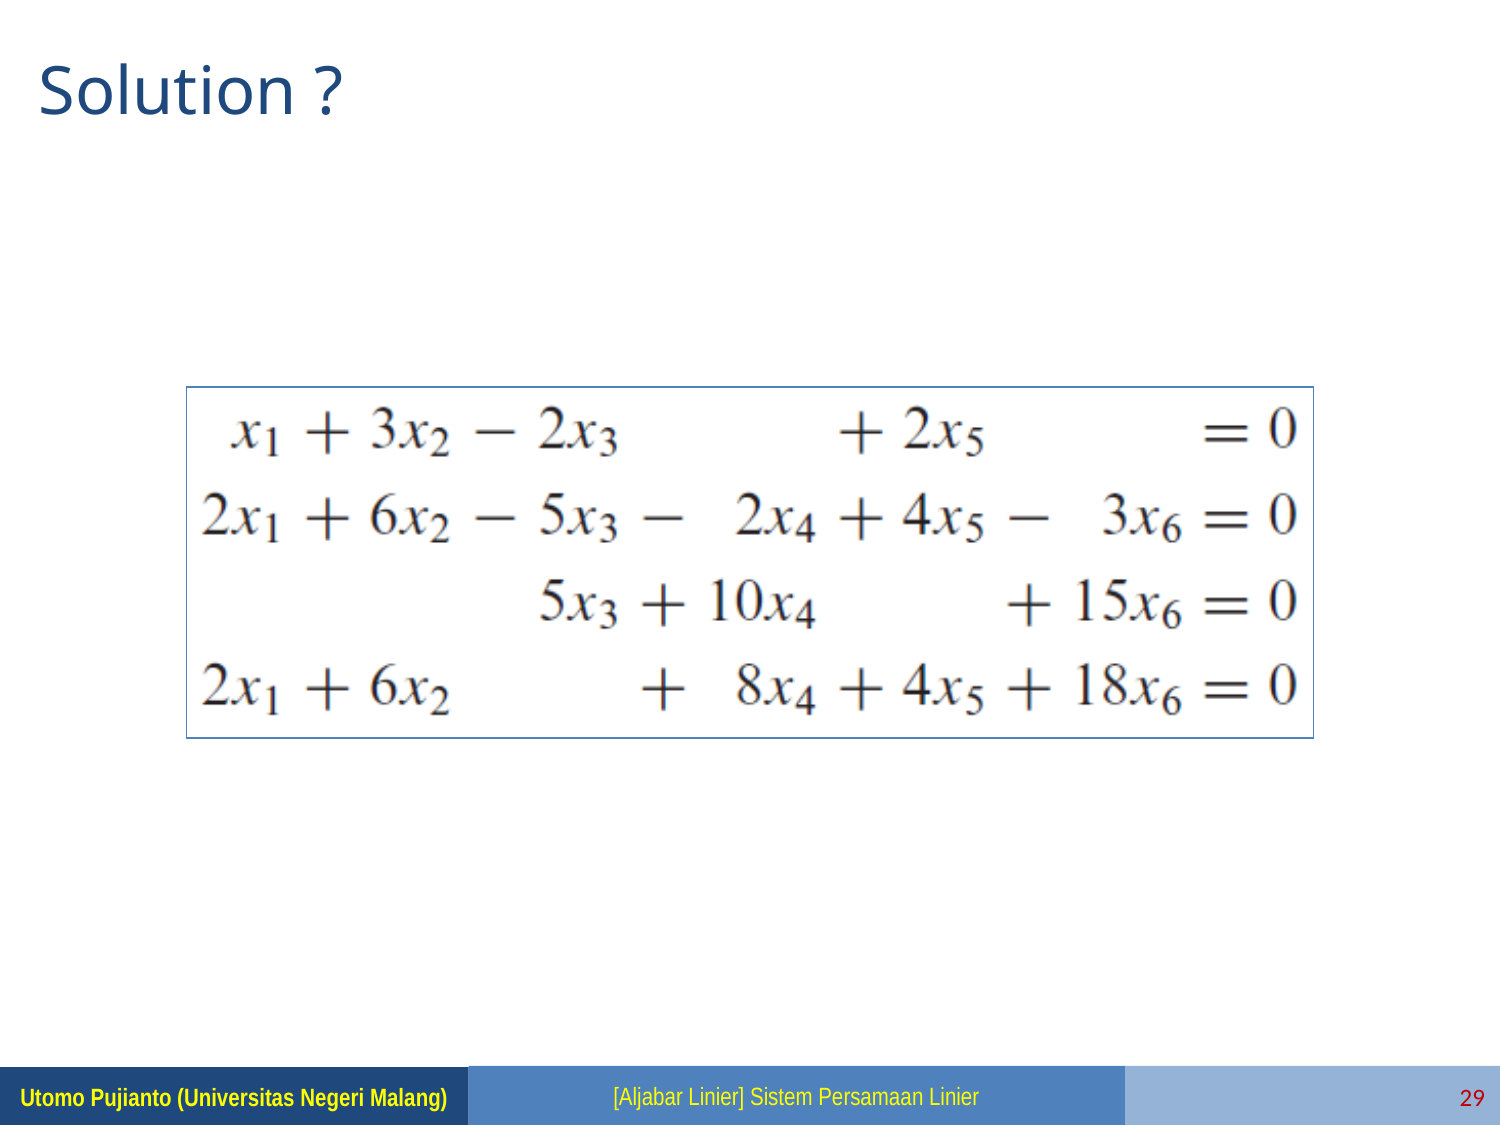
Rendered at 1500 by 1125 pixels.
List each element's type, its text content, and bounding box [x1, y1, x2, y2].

footer [Aljabar Linier] Sistem Persamaan Linier [468, 1065, 1125, 1125]
title Solution ? [23, 23, 1477, 153]
picture [186, 387, 1314, 738]
slide_number 29 [1149, 1066, 1500, 1125]
